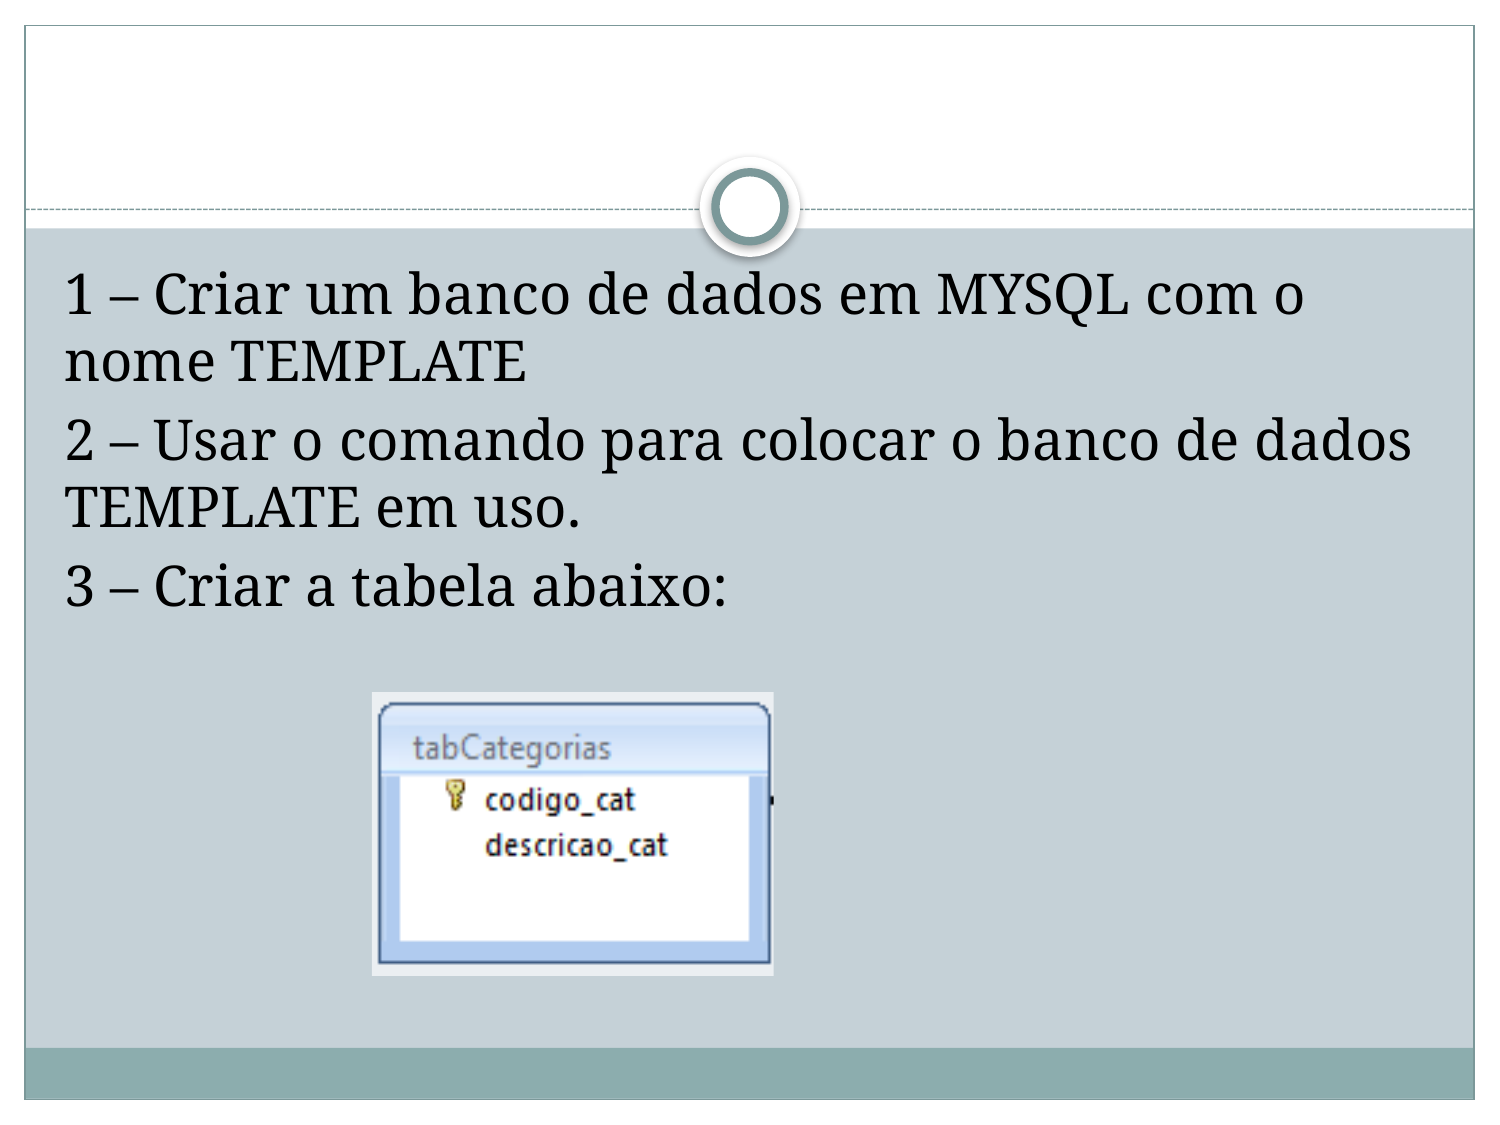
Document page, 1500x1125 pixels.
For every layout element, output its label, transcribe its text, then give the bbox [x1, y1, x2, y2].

picture [371, 692, 774, 977]
list 1 – Criar um banco de dados em MYSQL com o nome TEMPLATE 2 – Usar o comando para colocar o banco de dados TEMPLATE em uso. 3 – Criar a tabela abaixo: [49, 250, 1445, 1001]
